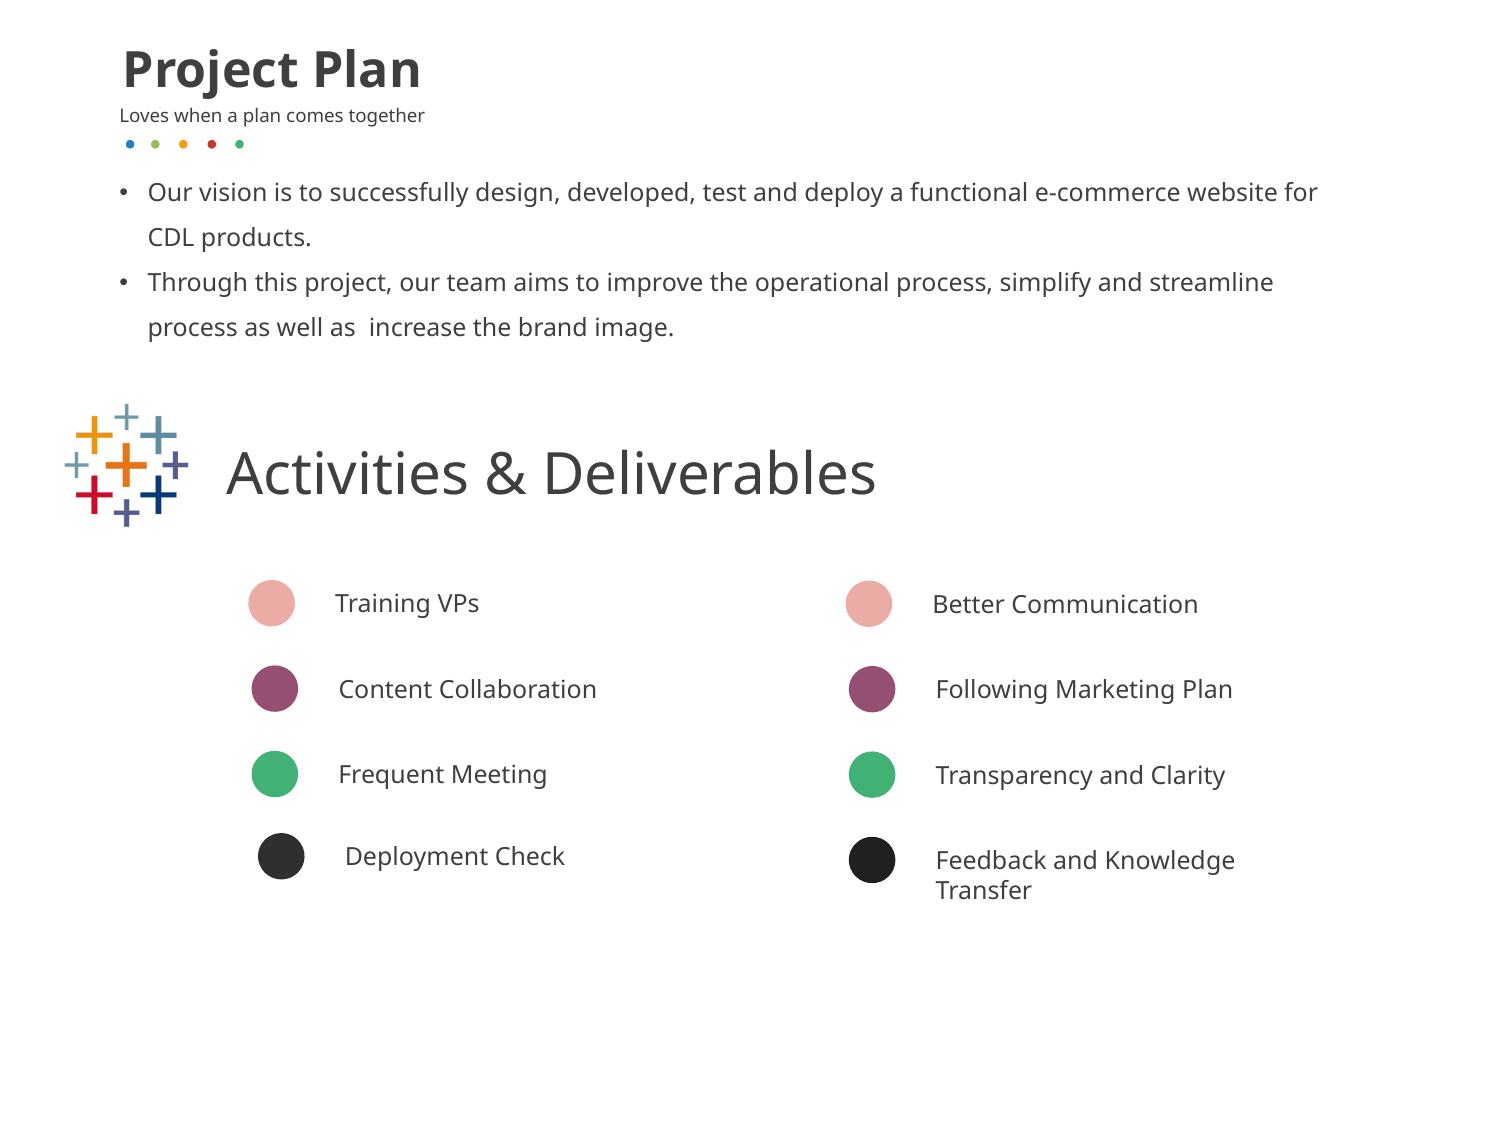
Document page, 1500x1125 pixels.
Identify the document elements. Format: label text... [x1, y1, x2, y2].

text_box Activities & Deliverables [212, 434, 1220, 515]
text_box Our vision is to successfully design, developed, test and deploy a functional e-commerce website for CDL products. Through this project, our team aims to improve the operational process, simplify and streamline process as well as increase the brand image. [108, 156, 1384, 348]
picture [0, 347, 212, 587]
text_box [845, 748, 1251, 802]
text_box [254, 829, 660, 883]
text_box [248, 747, 654, 801]
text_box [845, 662, 1304, 716]
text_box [125, 139, 244, 149]
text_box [248, 662, 707, 716]
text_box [845, 833, 1251, 913]
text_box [245, 576, 866, 630]
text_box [842, 577, 1463, 631]
text_box Loves when a plan comes together [108, 87, 1384, 133]
text_box Project Plan [108, 29, 690, 87]
